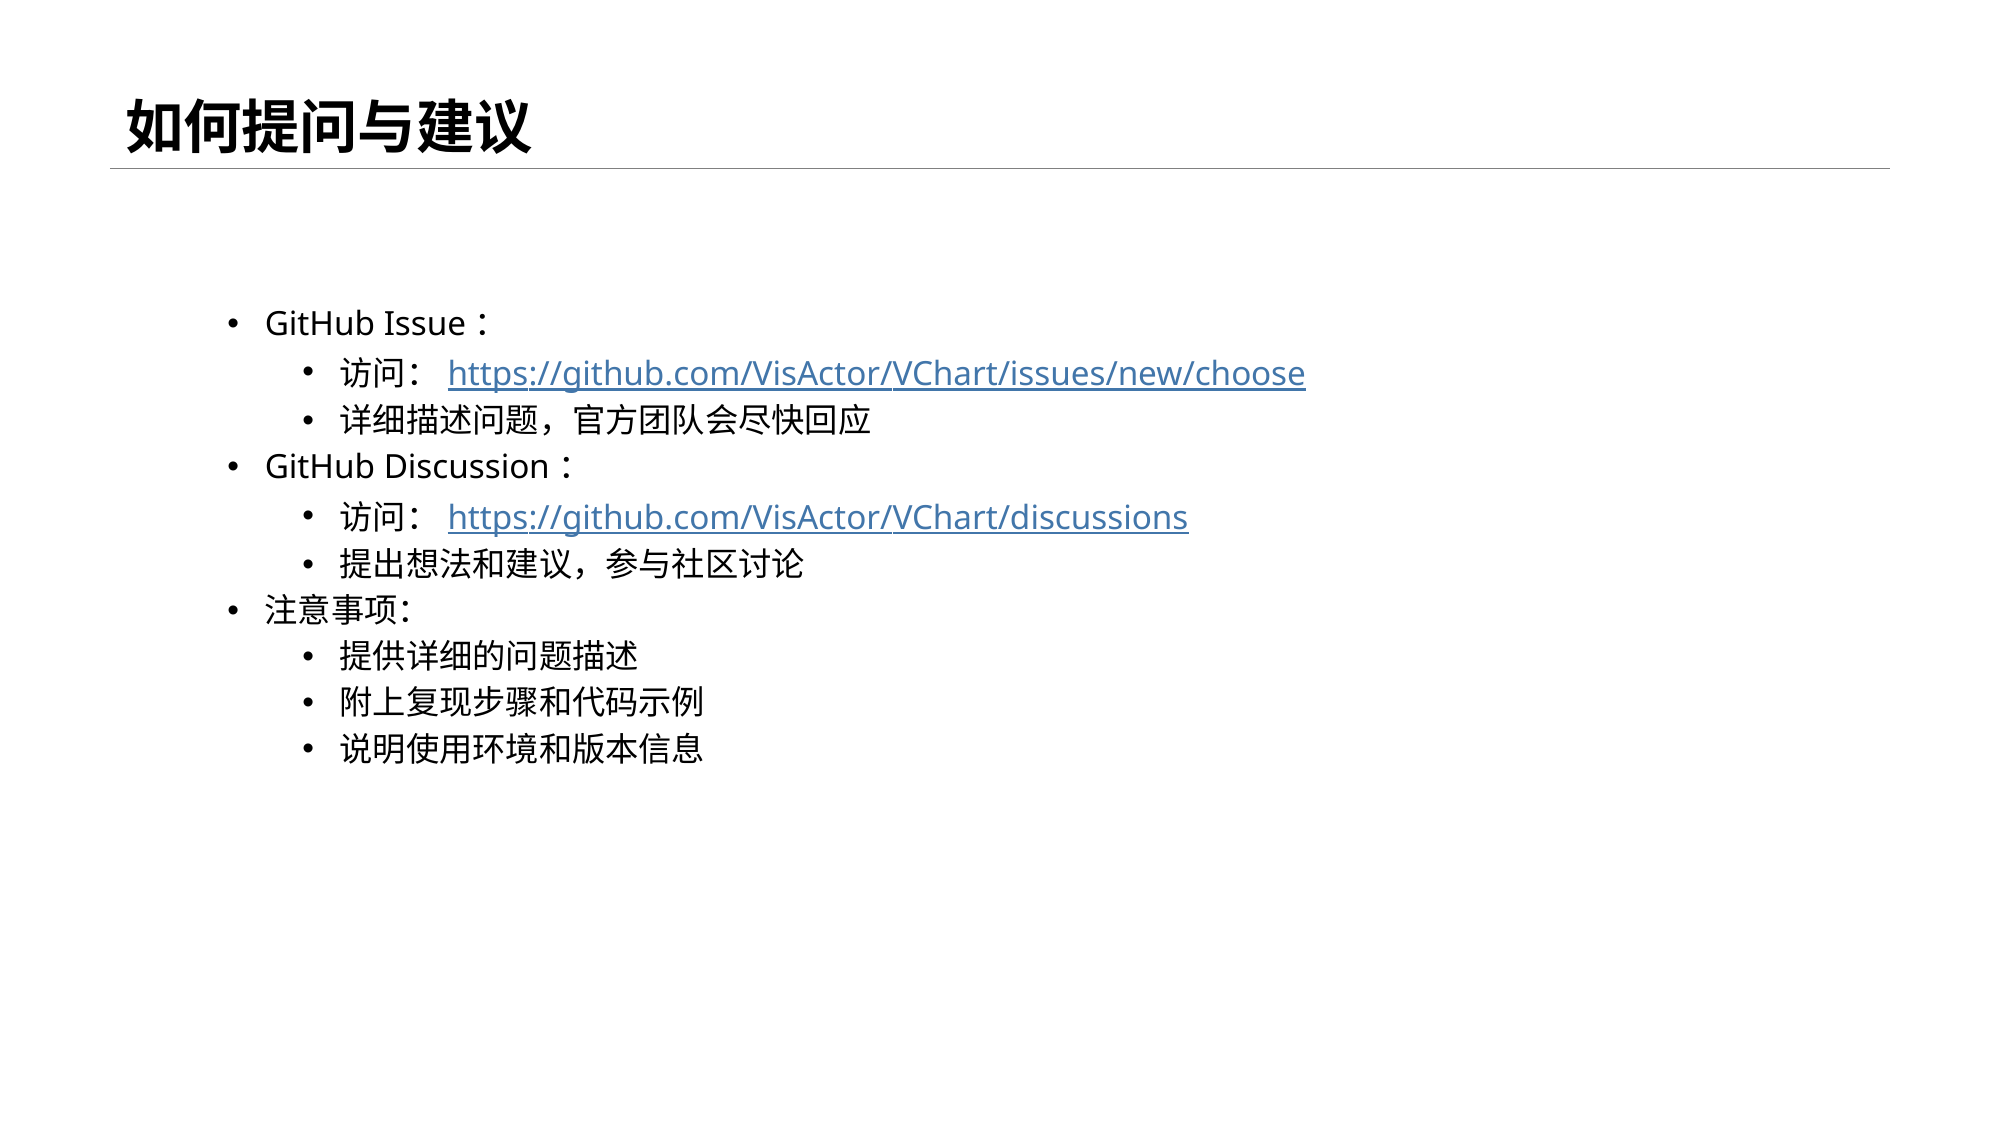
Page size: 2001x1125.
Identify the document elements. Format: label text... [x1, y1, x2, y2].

text_box GitHub Issue： 访问：https://github.com/VisActor/VChart/issues/new/choose 详细描述问题，官方团队会尽快回应 GitHub Discussion： 访问：https://github.com/VisActor/VChart/discussions 提出想法和建议，参与社区讨论 注意事项： 提供详细的问题描述 附上复现步骤和代码示例 说明使用环境和版本信息 [137, 299, 1838, 1014]
title 如何提问与建议 [109, 0, 1890, 169]
